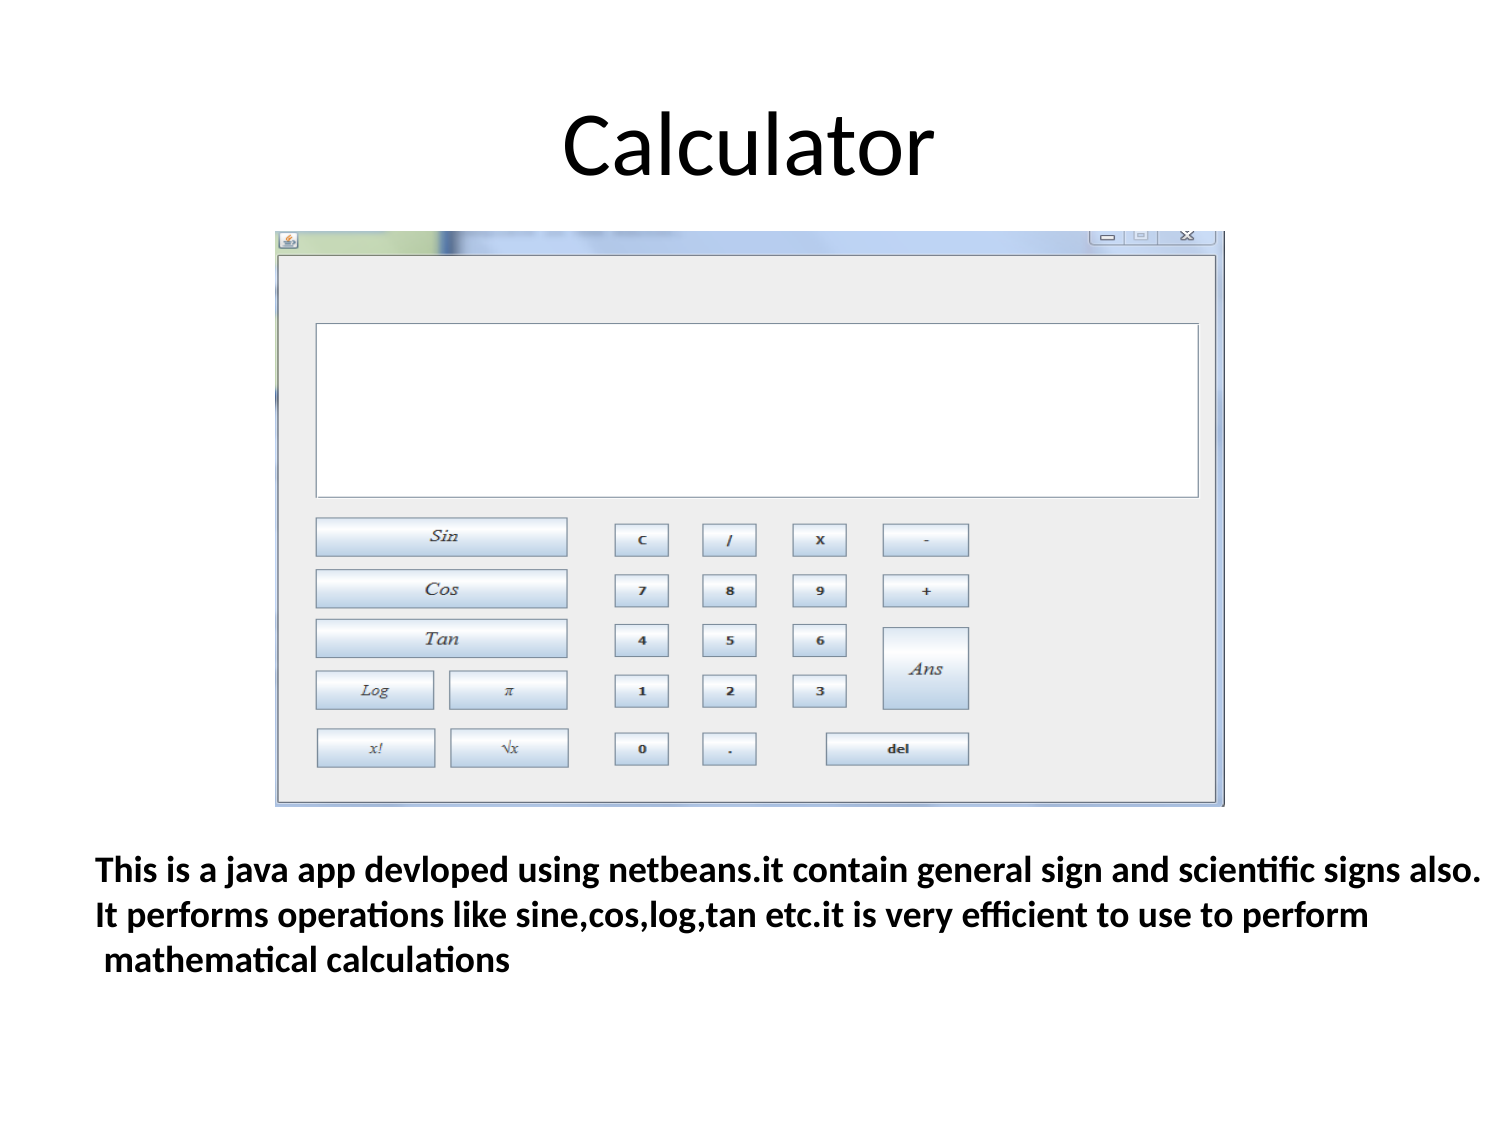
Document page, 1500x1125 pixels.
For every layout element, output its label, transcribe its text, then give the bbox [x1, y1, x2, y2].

text_box This is a java app devloped using netbeans.it contain general sign and scientific signs also. It performs operations like sine,cos,log,tan etc.it is very efficient to use to perform mathematical calculations [80, 837, 1499, 1033]
title Calculator [75, 45, 1425, 233]
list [274, 231, 1226, 807]
